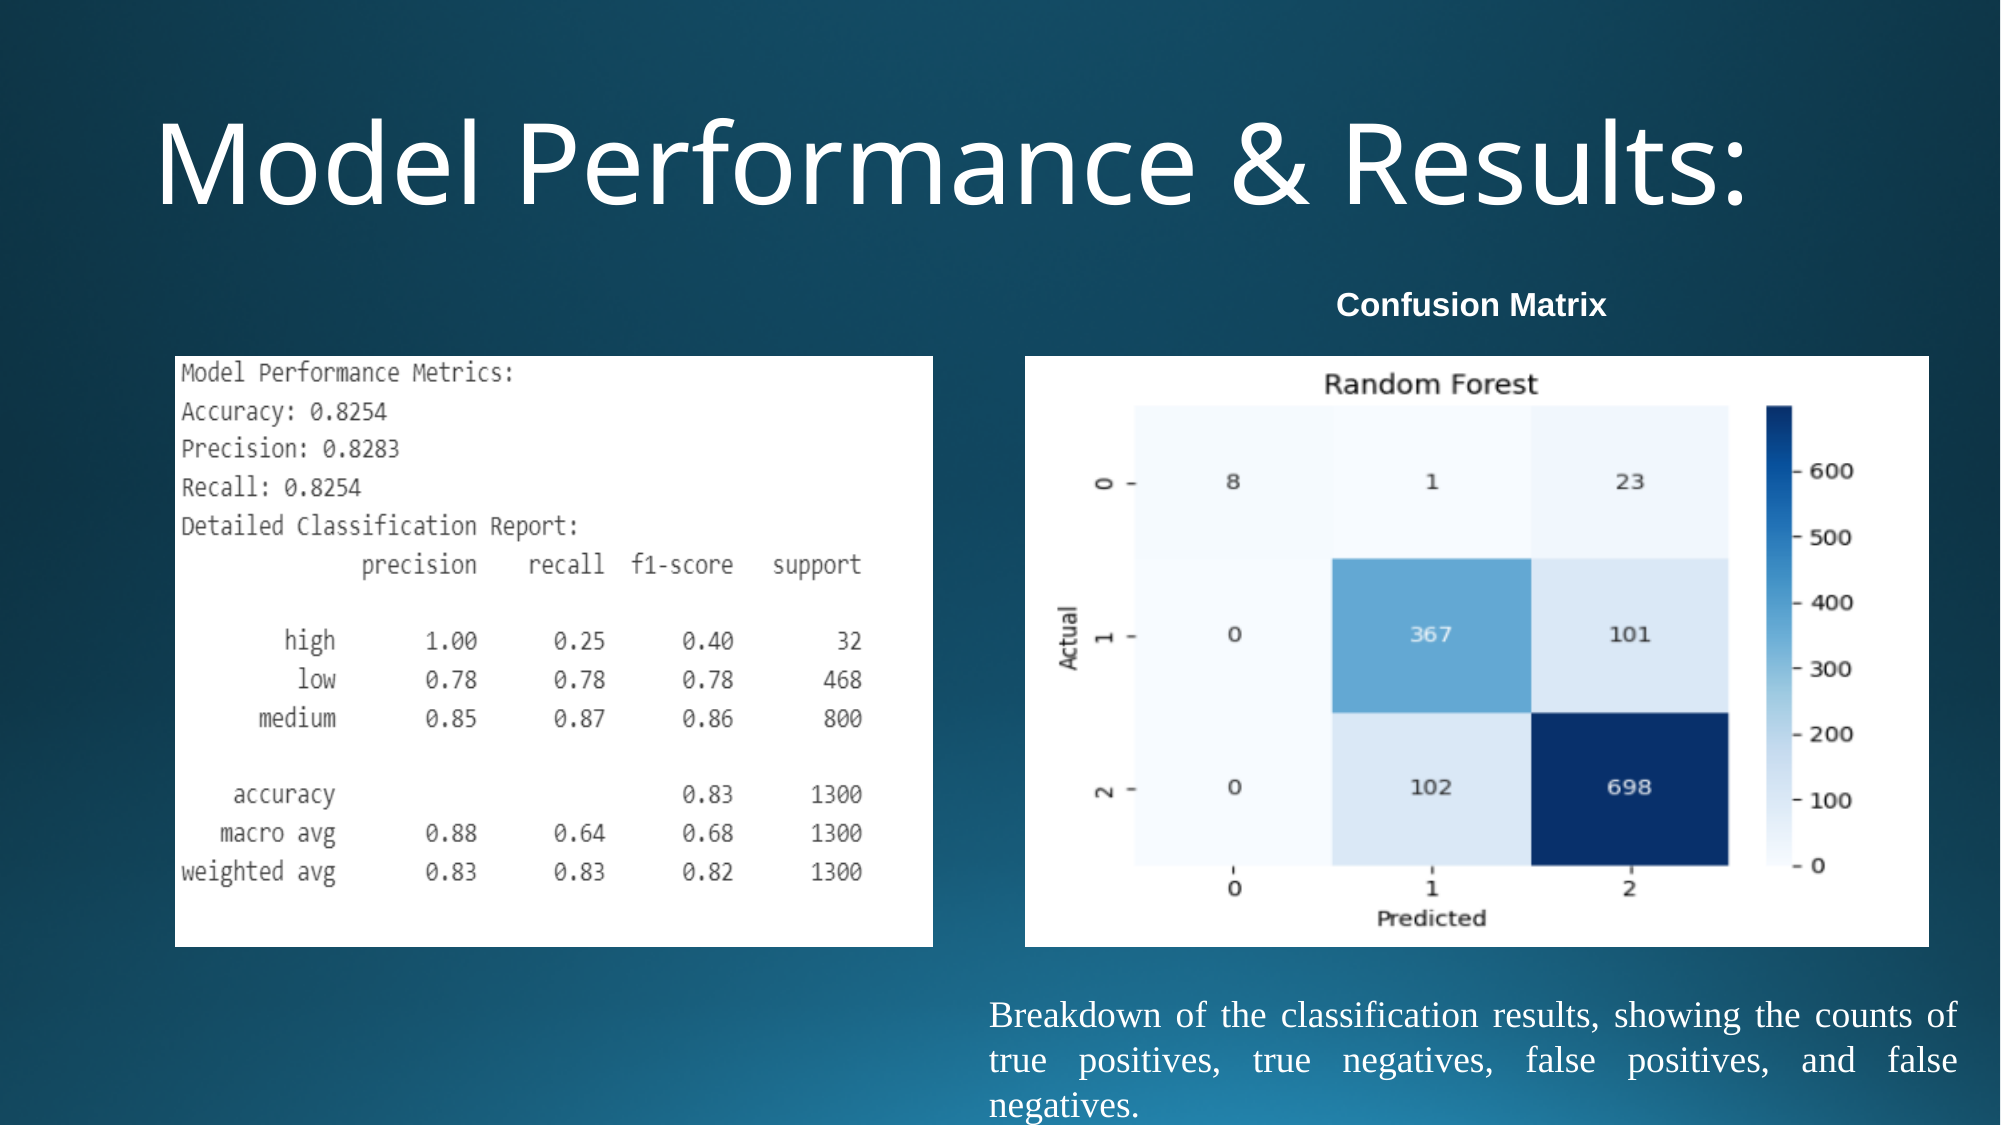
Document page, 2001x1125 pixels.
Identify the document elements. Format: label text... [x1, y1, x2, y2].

text_box Confusion Matrix [1143, 275, 1810, 331]
title Model Performance & Results: [137, 59, 1863, 278]
text_box Breakdown of the classification results, showing the counts of true positives, true negatives, false positives, and false negatives. [974, 982, 1975, 1125]
picture [0, 0, 2001, 1125]
